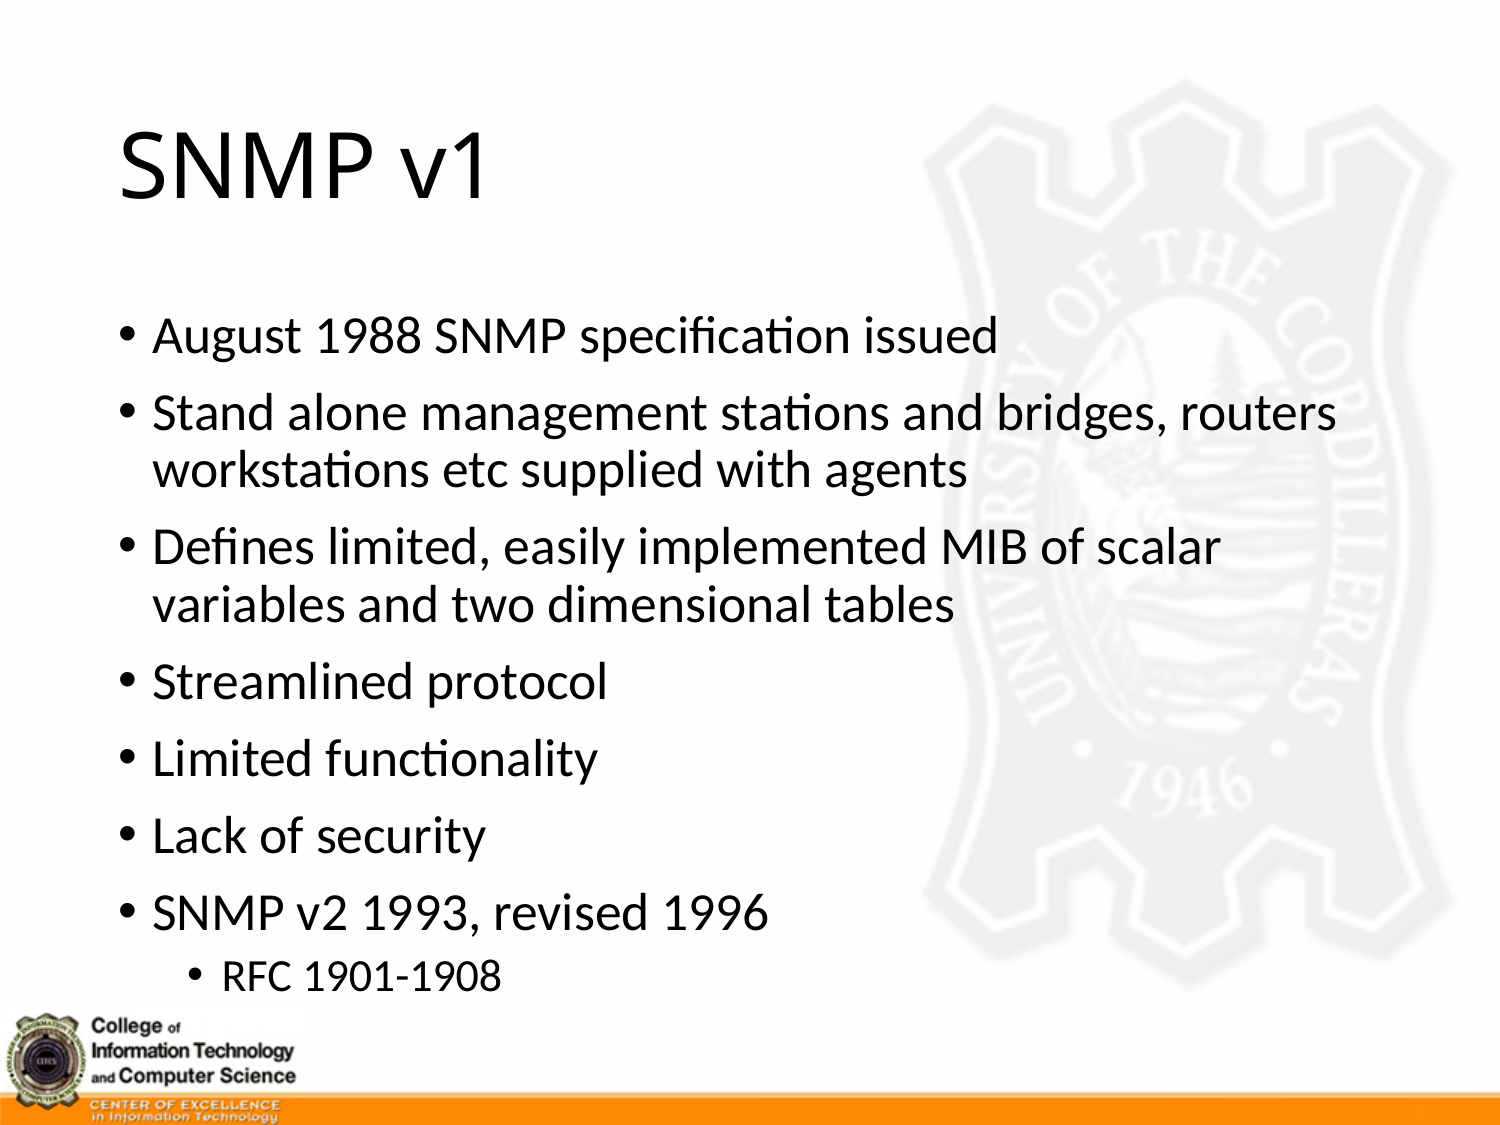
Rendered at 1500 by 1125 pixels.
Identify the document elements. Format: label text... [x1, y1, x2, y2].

list August 1988 SNMP specification issued Stand alone management stations and bridges, routers workstations etc supplied with agents Defines limited, easily implemented MIB of scalar variables and two dimensional tables Streamlined protocol Limited functionality Lack of security SNMP v2 1993, revised 1996 RFC 1901-1908 [103, 299, 1397, 1014]
title SNMP v1 [103, 59, 1397, 278]
picture [0, 0, 1500, 1125]
